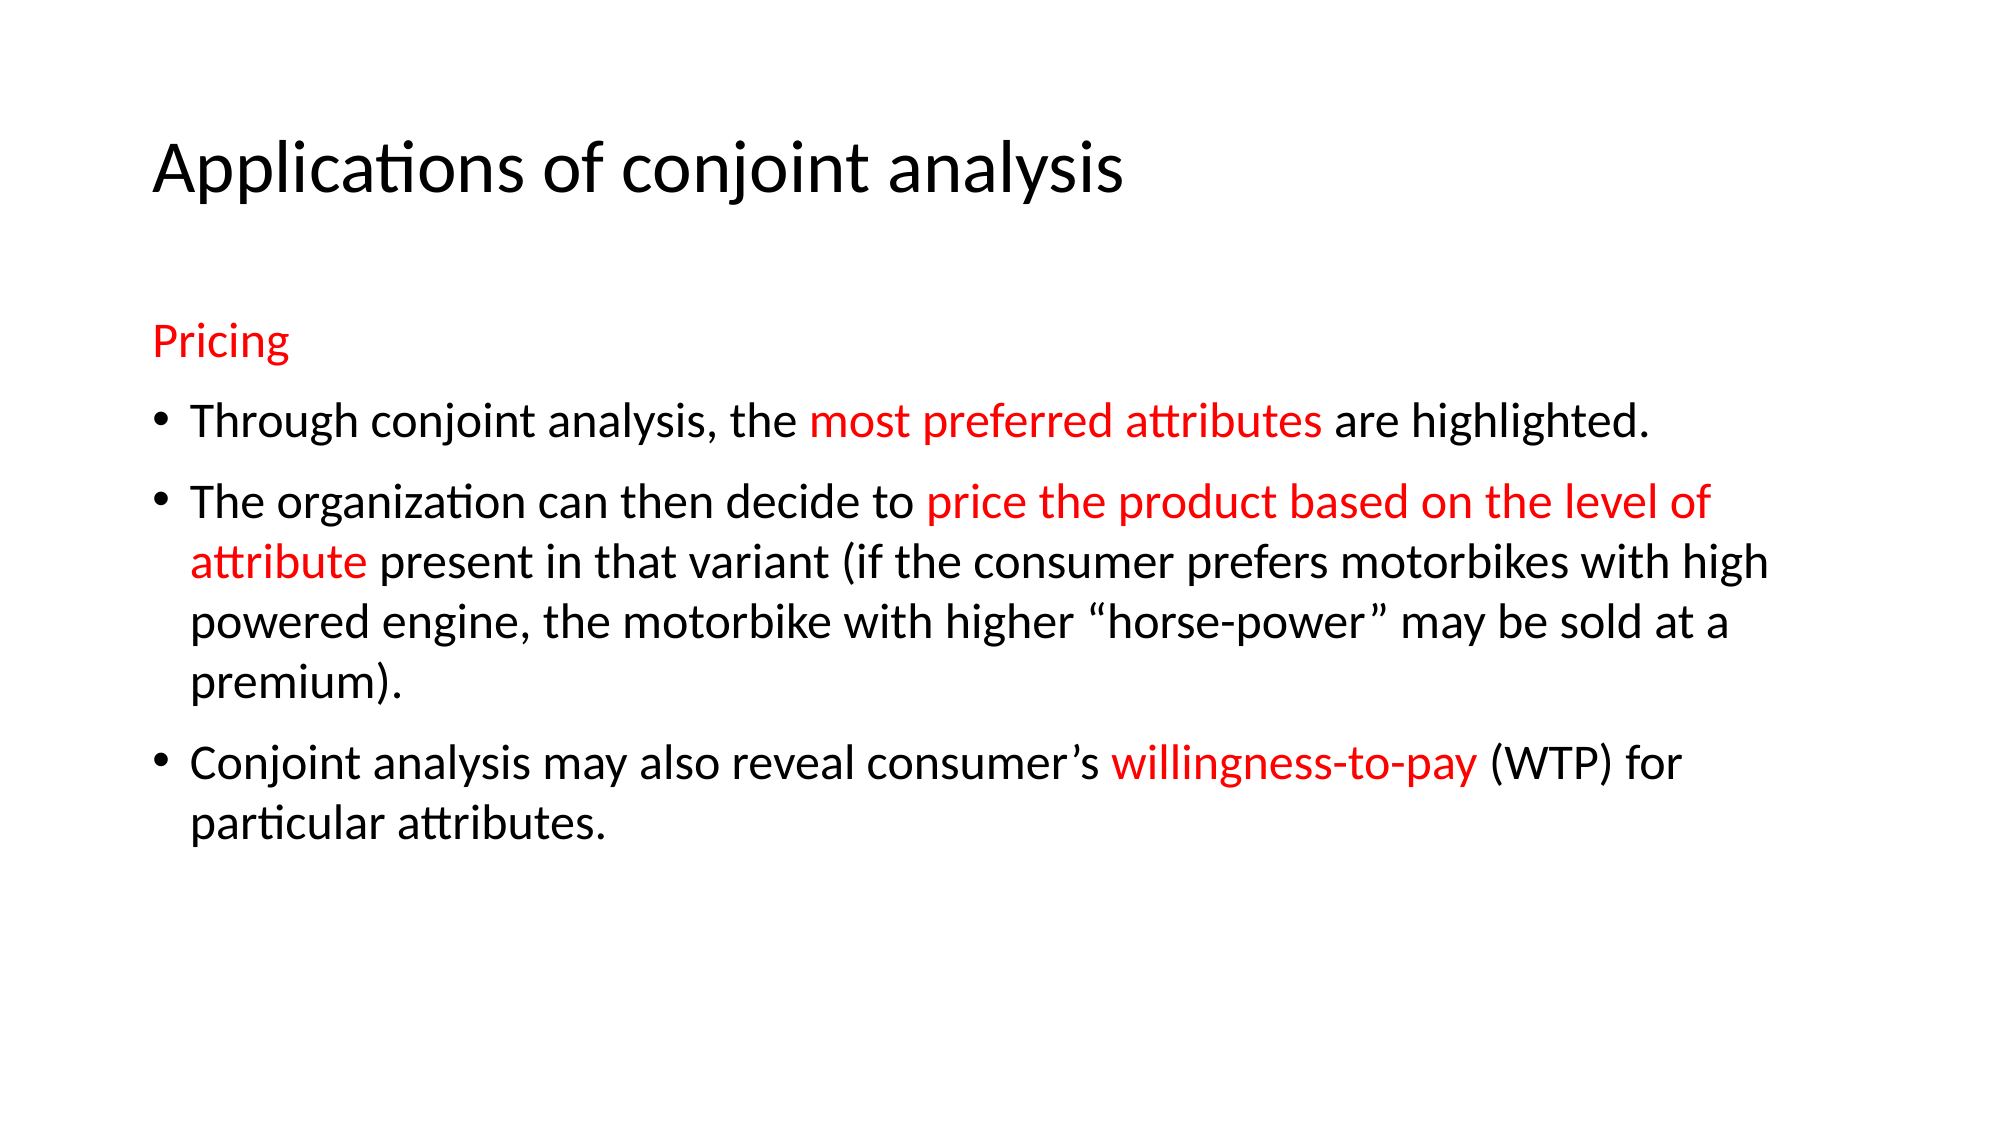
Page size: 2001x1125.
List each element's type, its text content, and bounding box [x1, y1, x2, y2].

title Applications of conjoint analysis [137, 59, 1863, 278]
list Pricing Through conjoint analysis, the most preferred attributes are highlighted. The organization can then decide to price the product based on the level of attribute present in that variant (if the consumer prefers motorbikes with high powered engine, the motorbike with higher “horse-power” may be sold at a premium). Conjoint analysis may also reveal consumer’s willingness-to-pay (WTP) for particular attributes. [137, 299, 1863, 1014]
